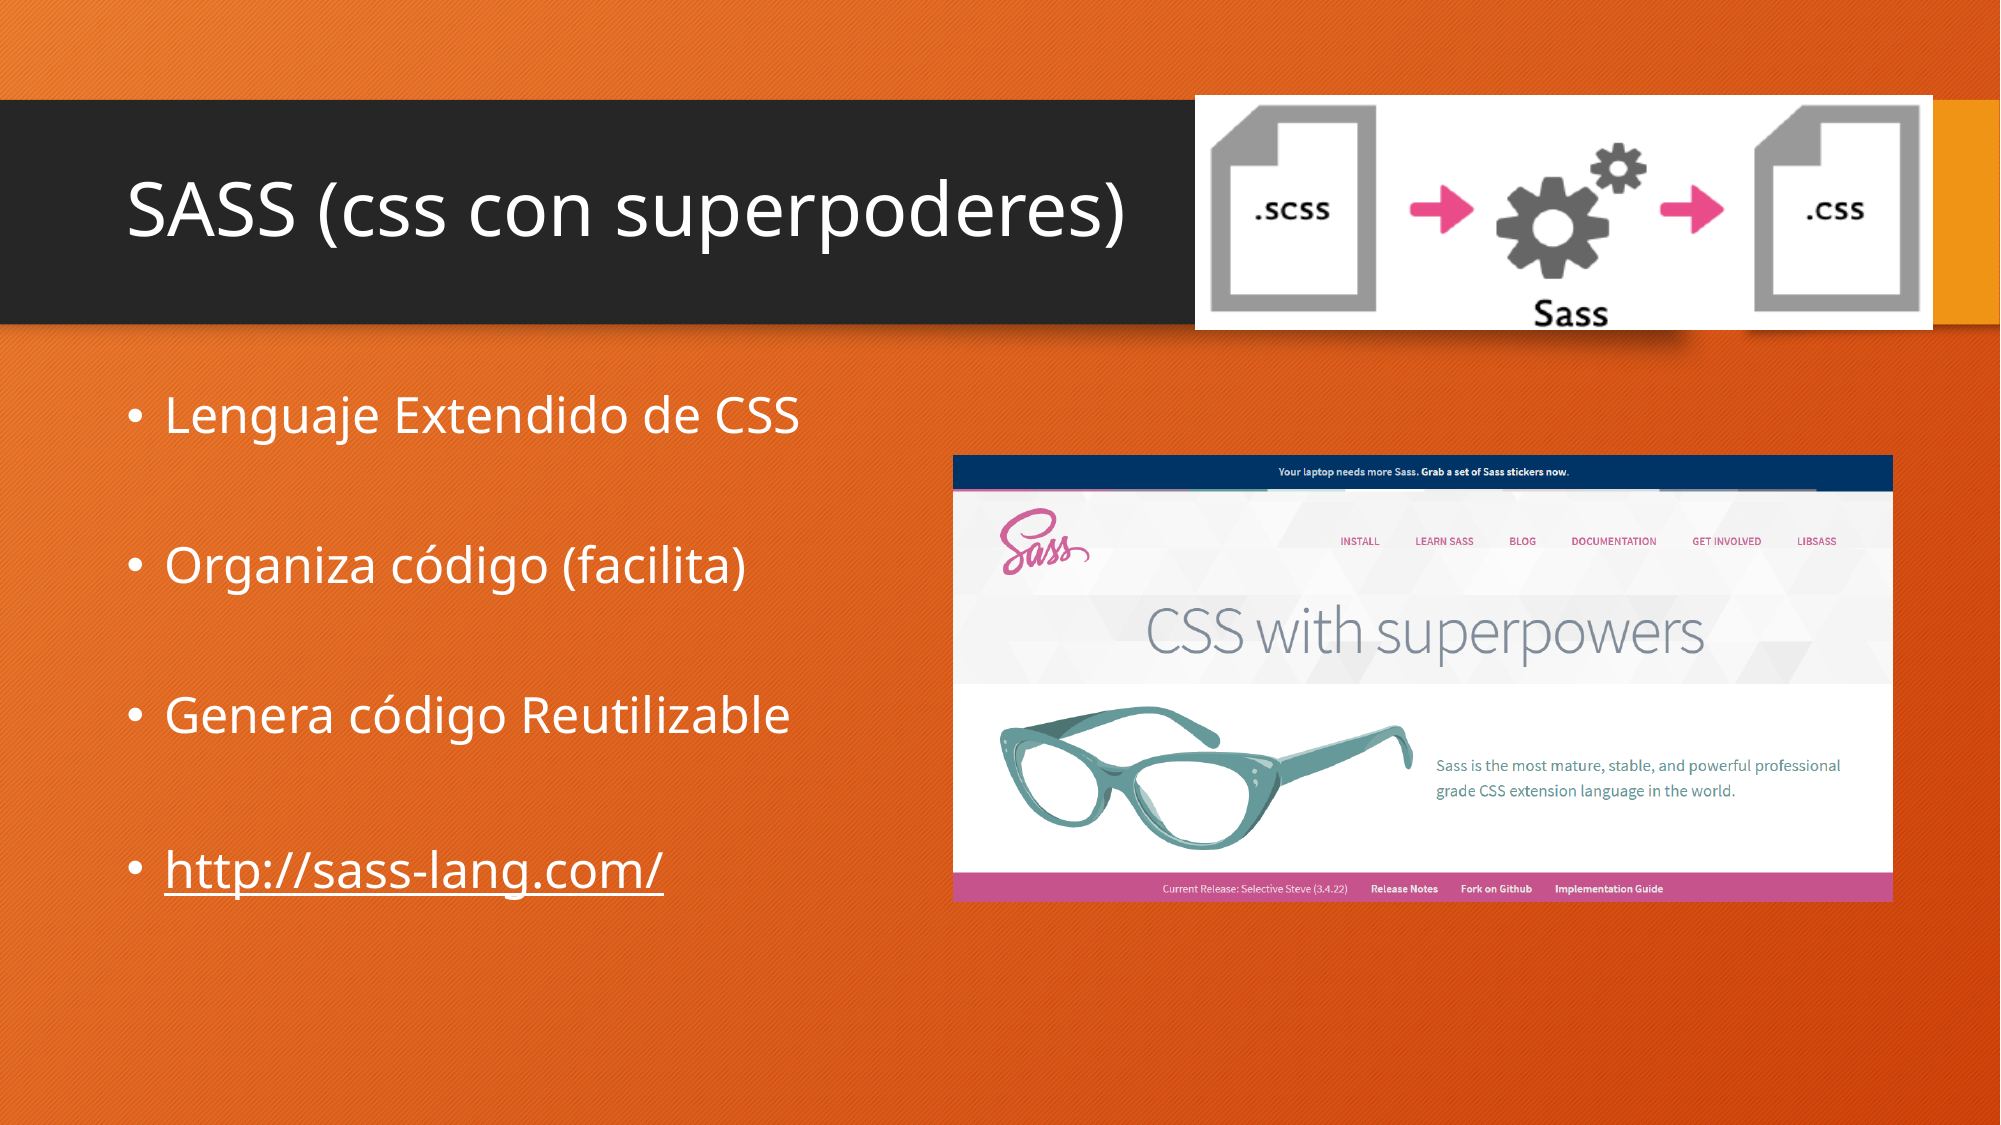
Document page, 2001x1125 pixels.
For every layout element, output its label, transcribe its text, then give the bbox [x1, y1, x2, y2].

title SASS (css con superpoderes) [111, 123, 1194, 301]
list Lenguaje Extendido de CSS Organiza código (facilita) Genera código Reutilizable http://sass-lang.com/ [111, 383, 1689, 974]
picture [953, 454, 1894, 903]
picture [0, 94, 2000, 376]
